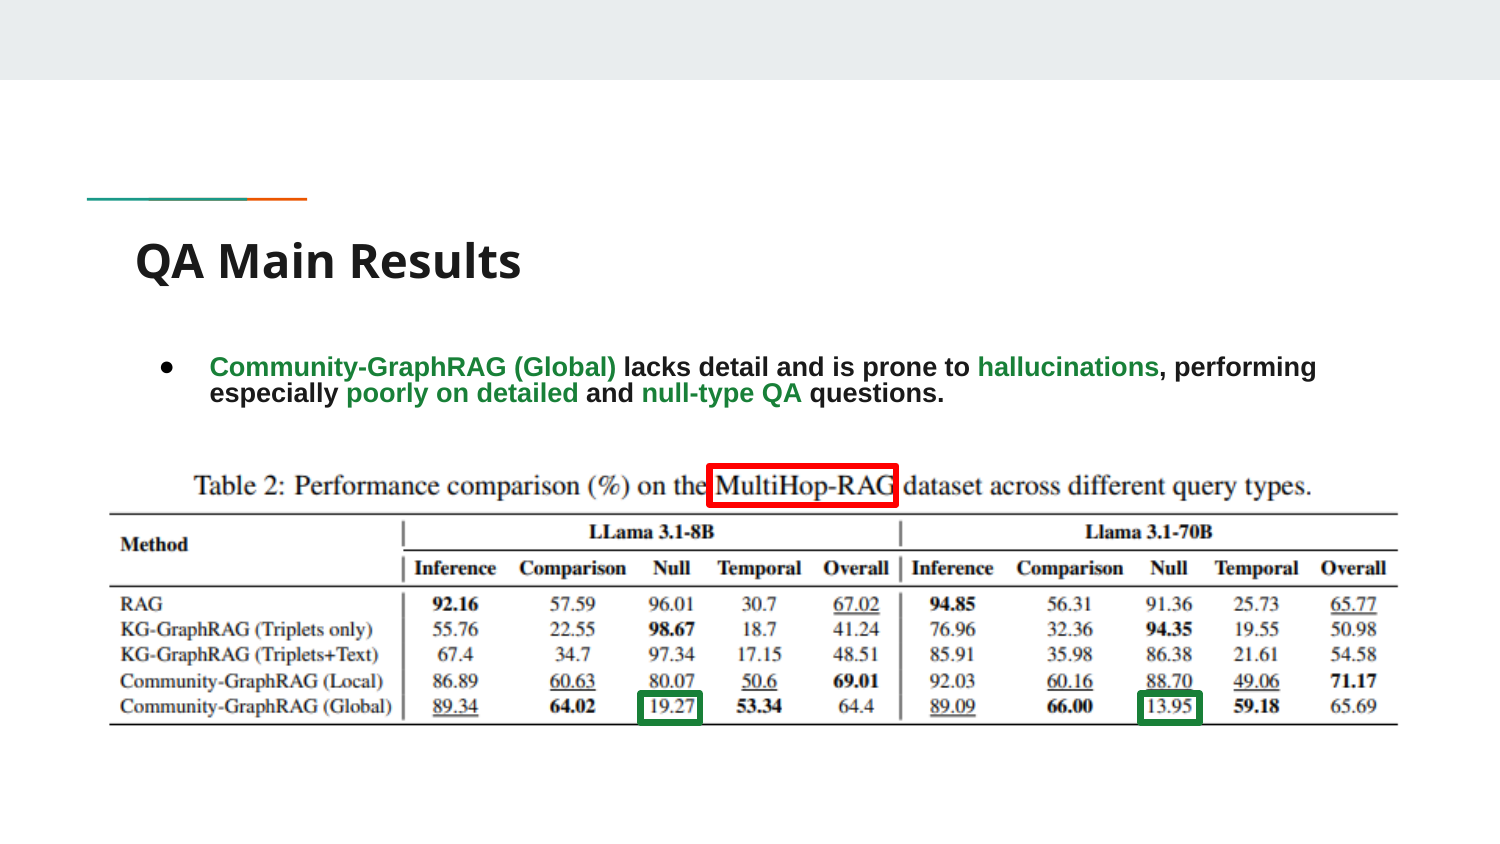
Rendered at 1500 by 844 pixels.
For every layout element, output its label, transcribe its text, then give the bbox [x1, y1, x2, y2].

picture [94, 465, 1407, 735]
title QA Main Results [119, 216, 1381, 305]
list Community-GraphRAG (Global) lacks detail and is prone to hallucinations, performing especially poorly on detailed and null-type QA questions. [119, 341, 1381, 429]
